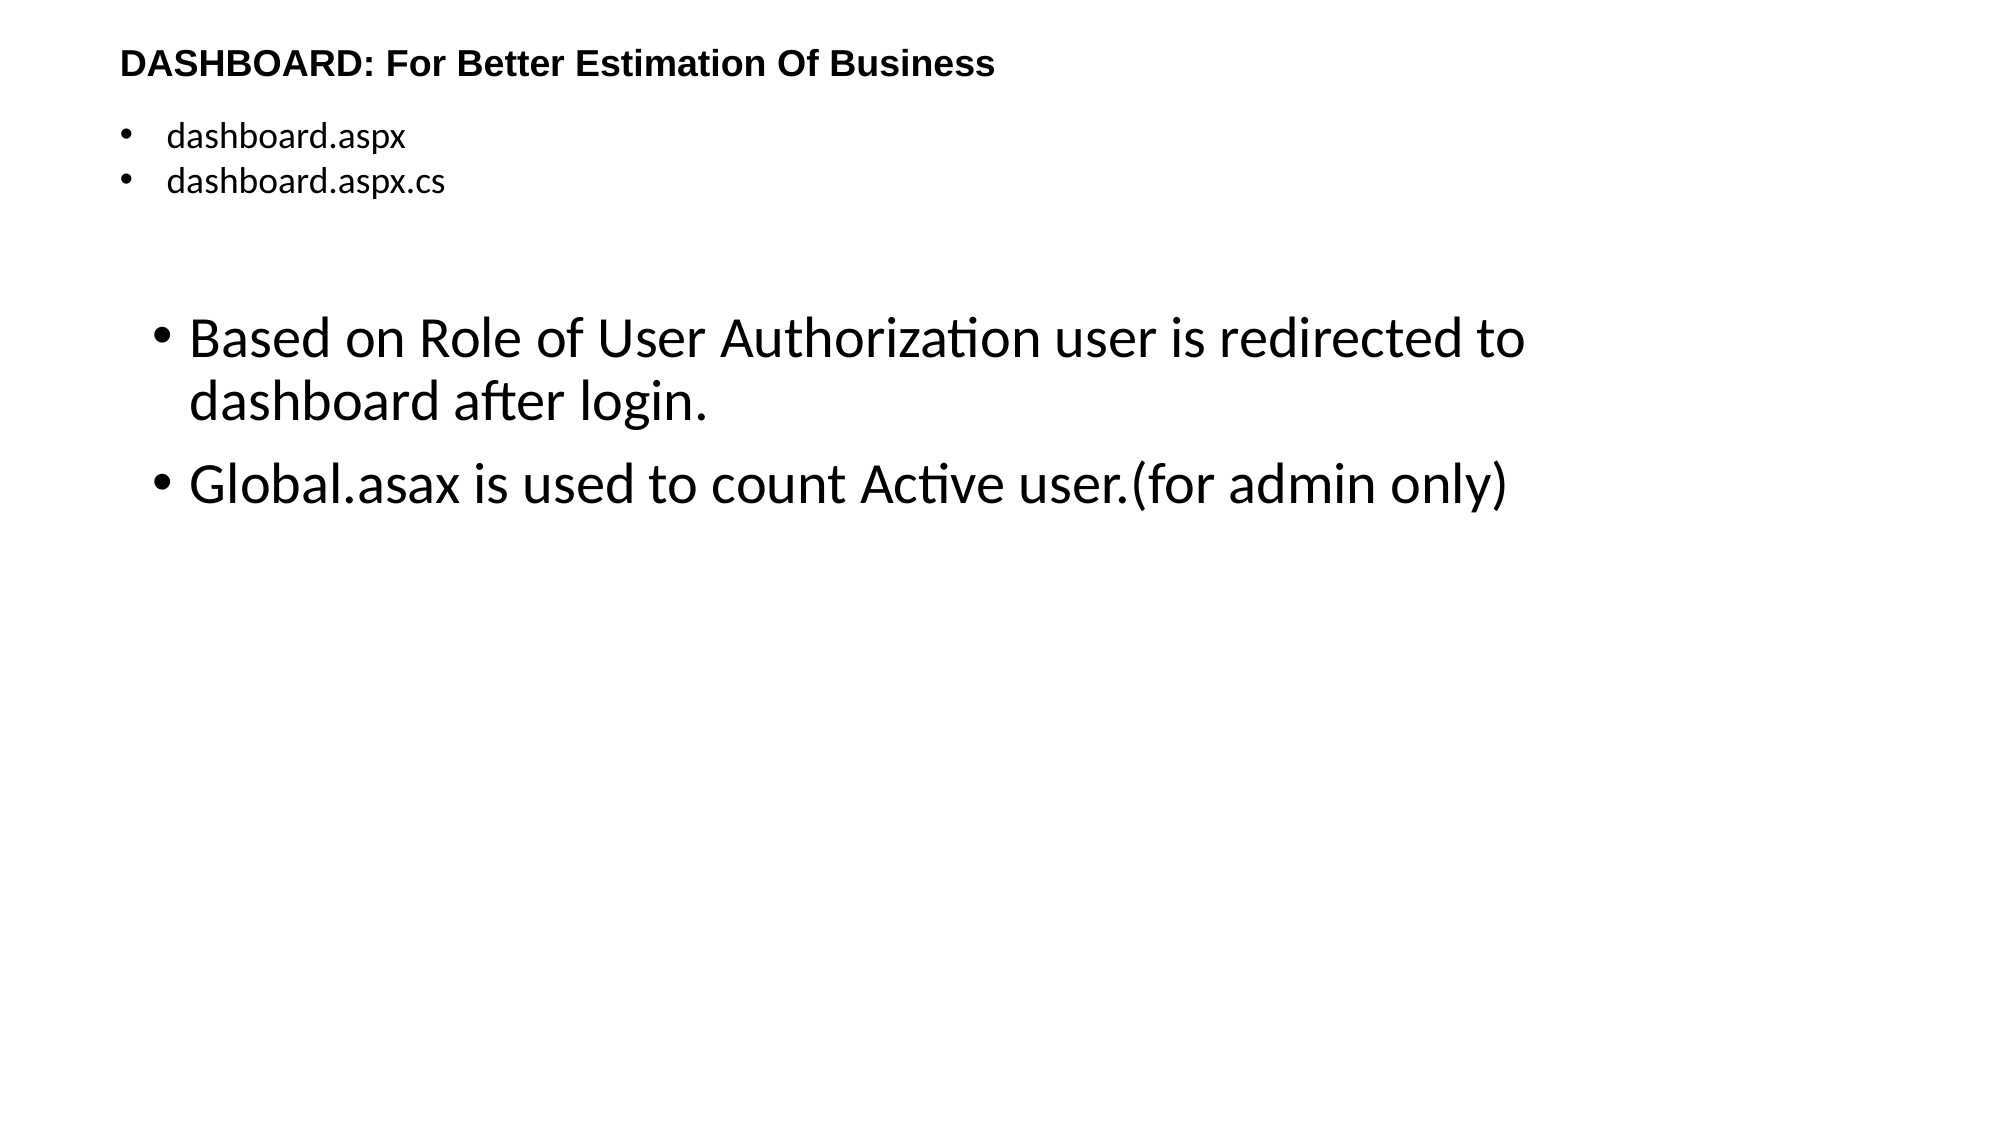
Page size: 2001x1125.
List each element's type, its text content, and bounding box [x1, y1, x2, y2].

text_box DASHBOARD: For Better Estimation Of Business [105, 32, 1235, 92]
list Based on Role of User Authorization user is redirected to dashboard after login. Global.asax is used to count Active user.(for admin only) [137, 299, 1678, 620]
text_box dashboard.aspx dashboard.aspx.cs [105, 103, 546, 209]
